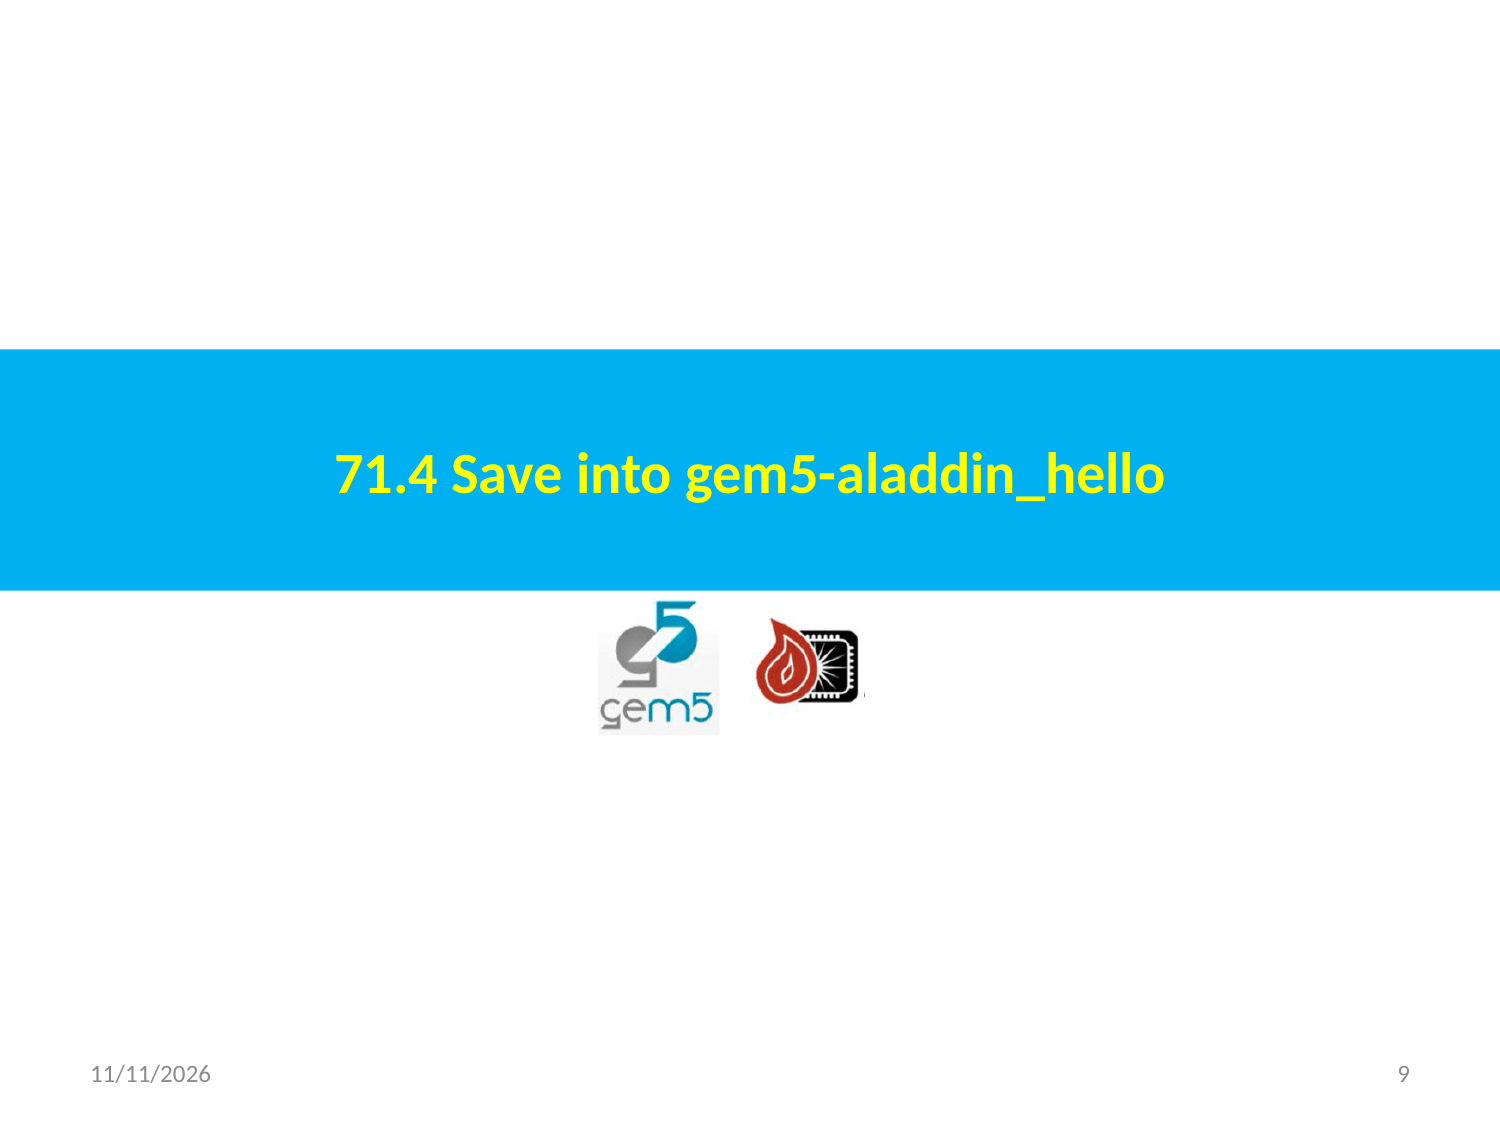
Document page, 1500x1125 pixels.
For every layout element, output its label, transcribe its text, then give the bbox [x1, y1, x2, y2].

slide_number 9 [1074, 1042, 1425, 1103]
picture [598, 598, 866, 749]
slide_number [75, 1042, 425, 1103]
title 71.4 Save into gem5-aladdin_hello [0, 349, 1500, 591]
